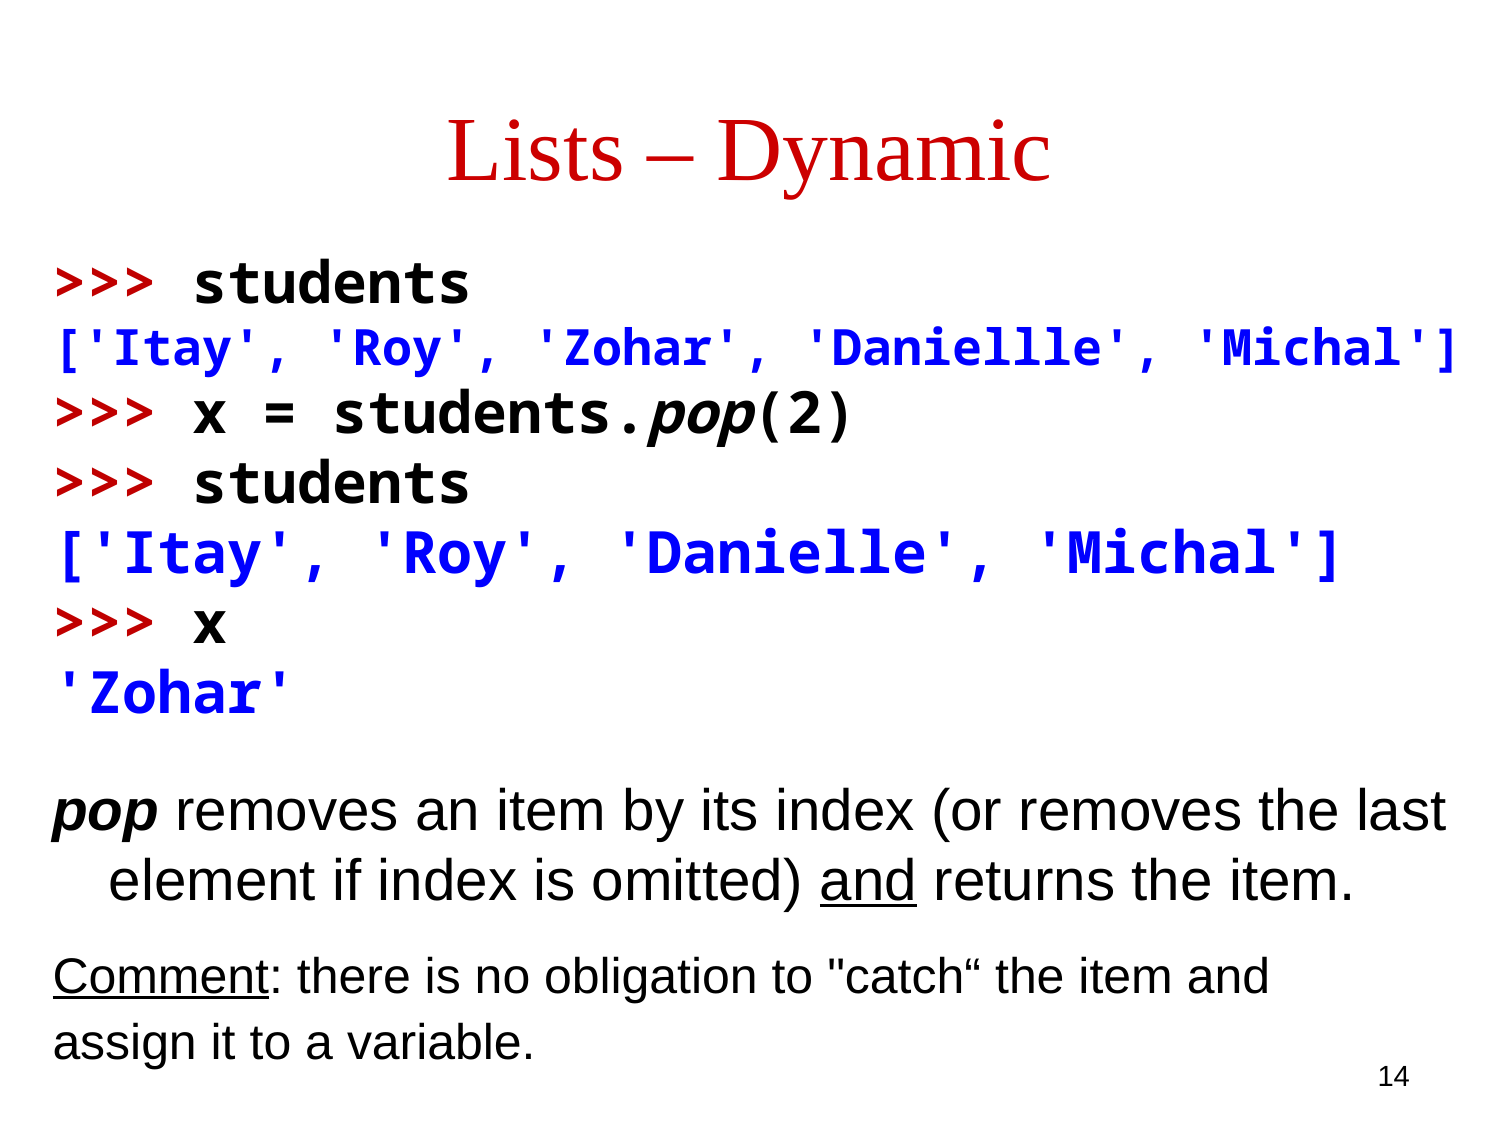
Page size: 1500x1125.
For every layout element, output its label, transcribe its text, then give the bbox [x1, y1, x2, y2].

list >>> students ['Itay', 'Roy', 'Zohar', 'Daniellle', 'Michal'] >>> x = students.pop(2) >>> students ['Itay', 'Roy', 'Danielle', 'Michal'] >>> x 'Zohar' pop removes an item by its index (or removes the last element if index is omitted) and returns the item. Comment: there is no obligation to "catch“ the item and assign it to a variable. [37, 237, 1488, 1076]
title Lists – Dynamic [74, 49, 1426, 237]
slide_number 14 [1074, 1049, 1426, 1088]
